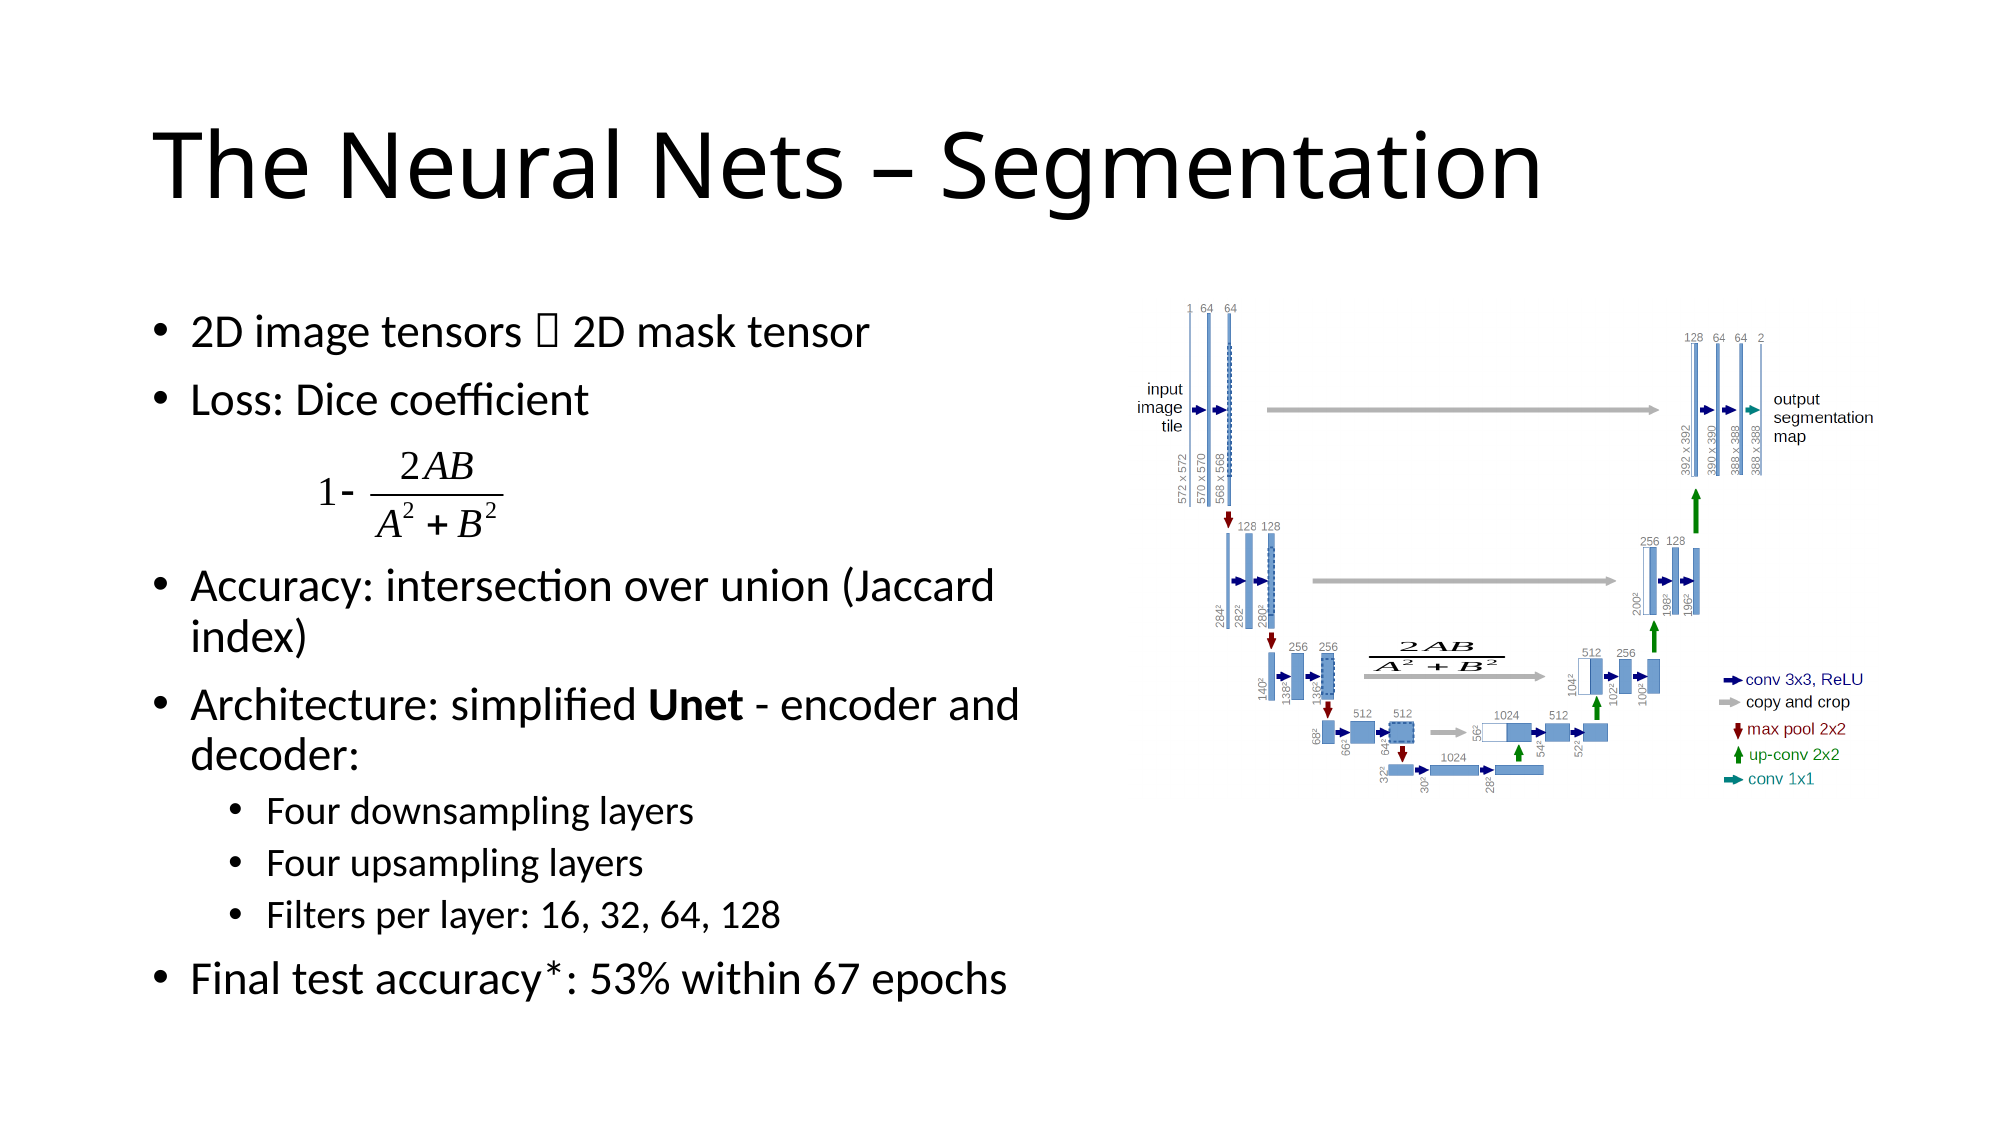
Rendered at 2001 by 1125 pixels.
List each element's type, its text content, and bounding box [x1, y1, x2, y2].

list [1362, 638, 1513, 675]
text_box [315, 440, 510, 547]
picture [1128, 298, 1879, 799]
title The Neural Nets – Segmentation [137, 59, 1863, 278]
list 2D image tensors  2D mask tensor Loss: Dice coefficient Accuracy: intersection over union (Jaccard index) Architecture: simplified Unet - encoder and decoder: Four downsampling layers Four upsampling layers Filters per layer: 16, 32, 64, 128 Final test accuracy*: 53% within 67 epochs [137, 299, 1129, 1014]
